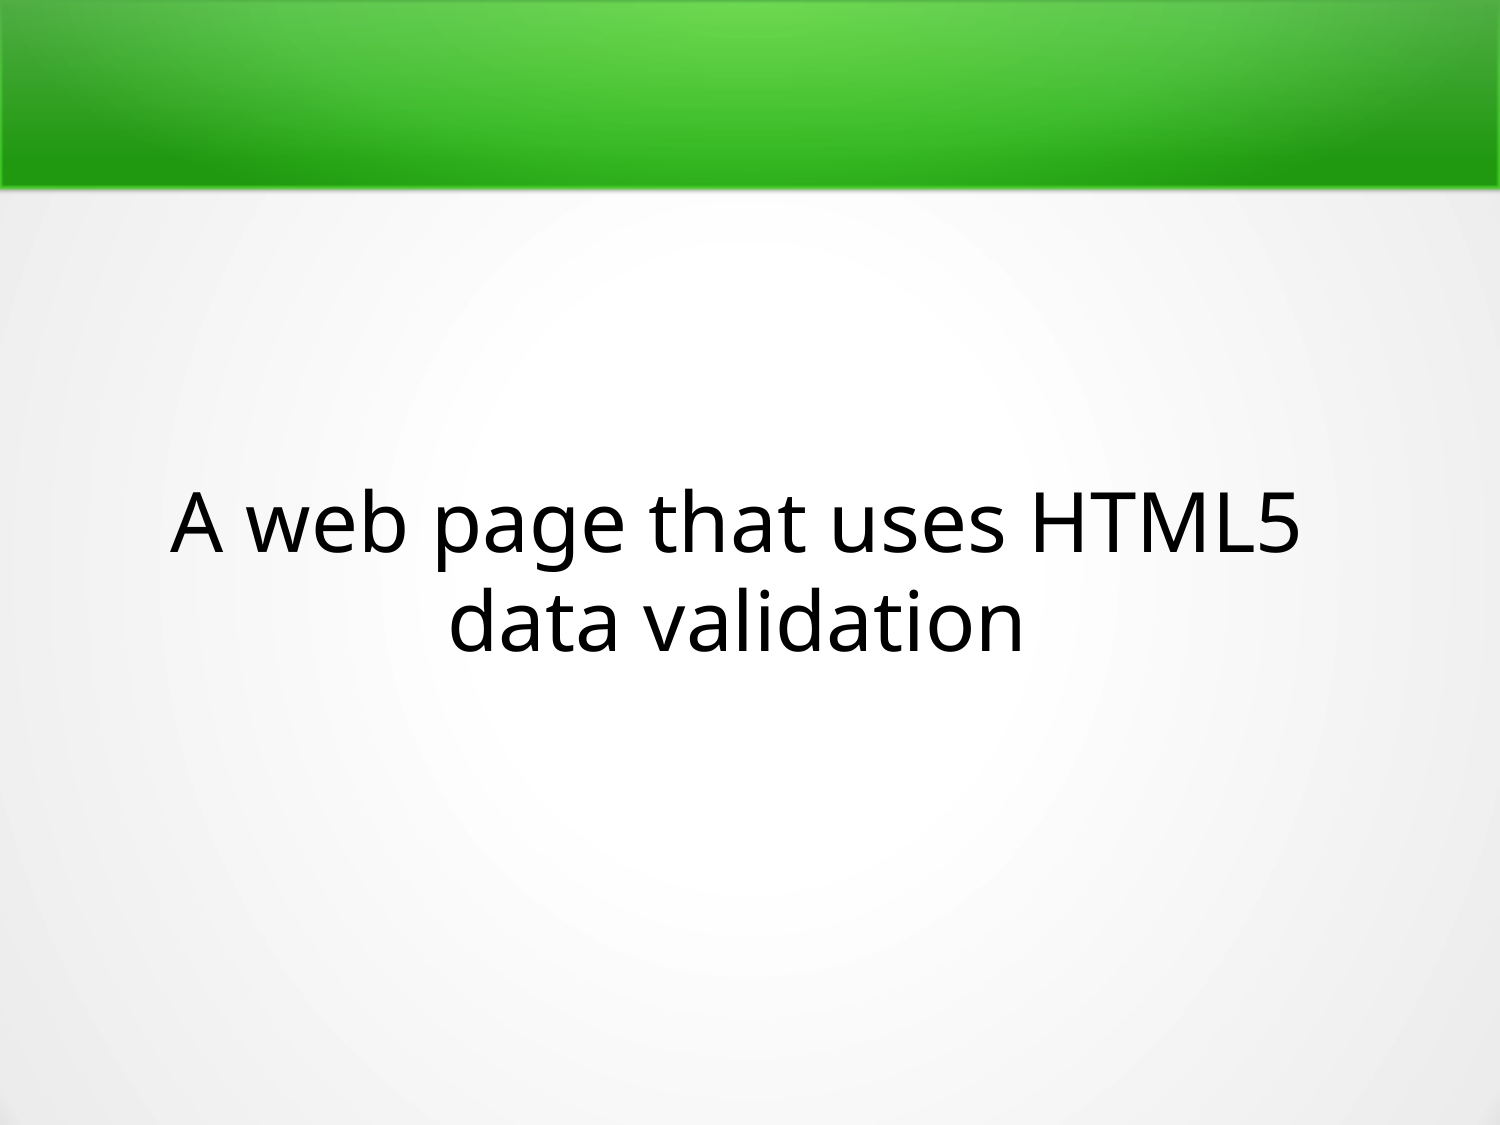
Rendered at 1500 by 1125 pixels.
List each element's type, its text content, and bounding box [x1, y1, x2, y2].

text_box A web page that uses HTML5 data validation [62, 474, 1413, 663]
picture [0, 0, 1500, 1125]
